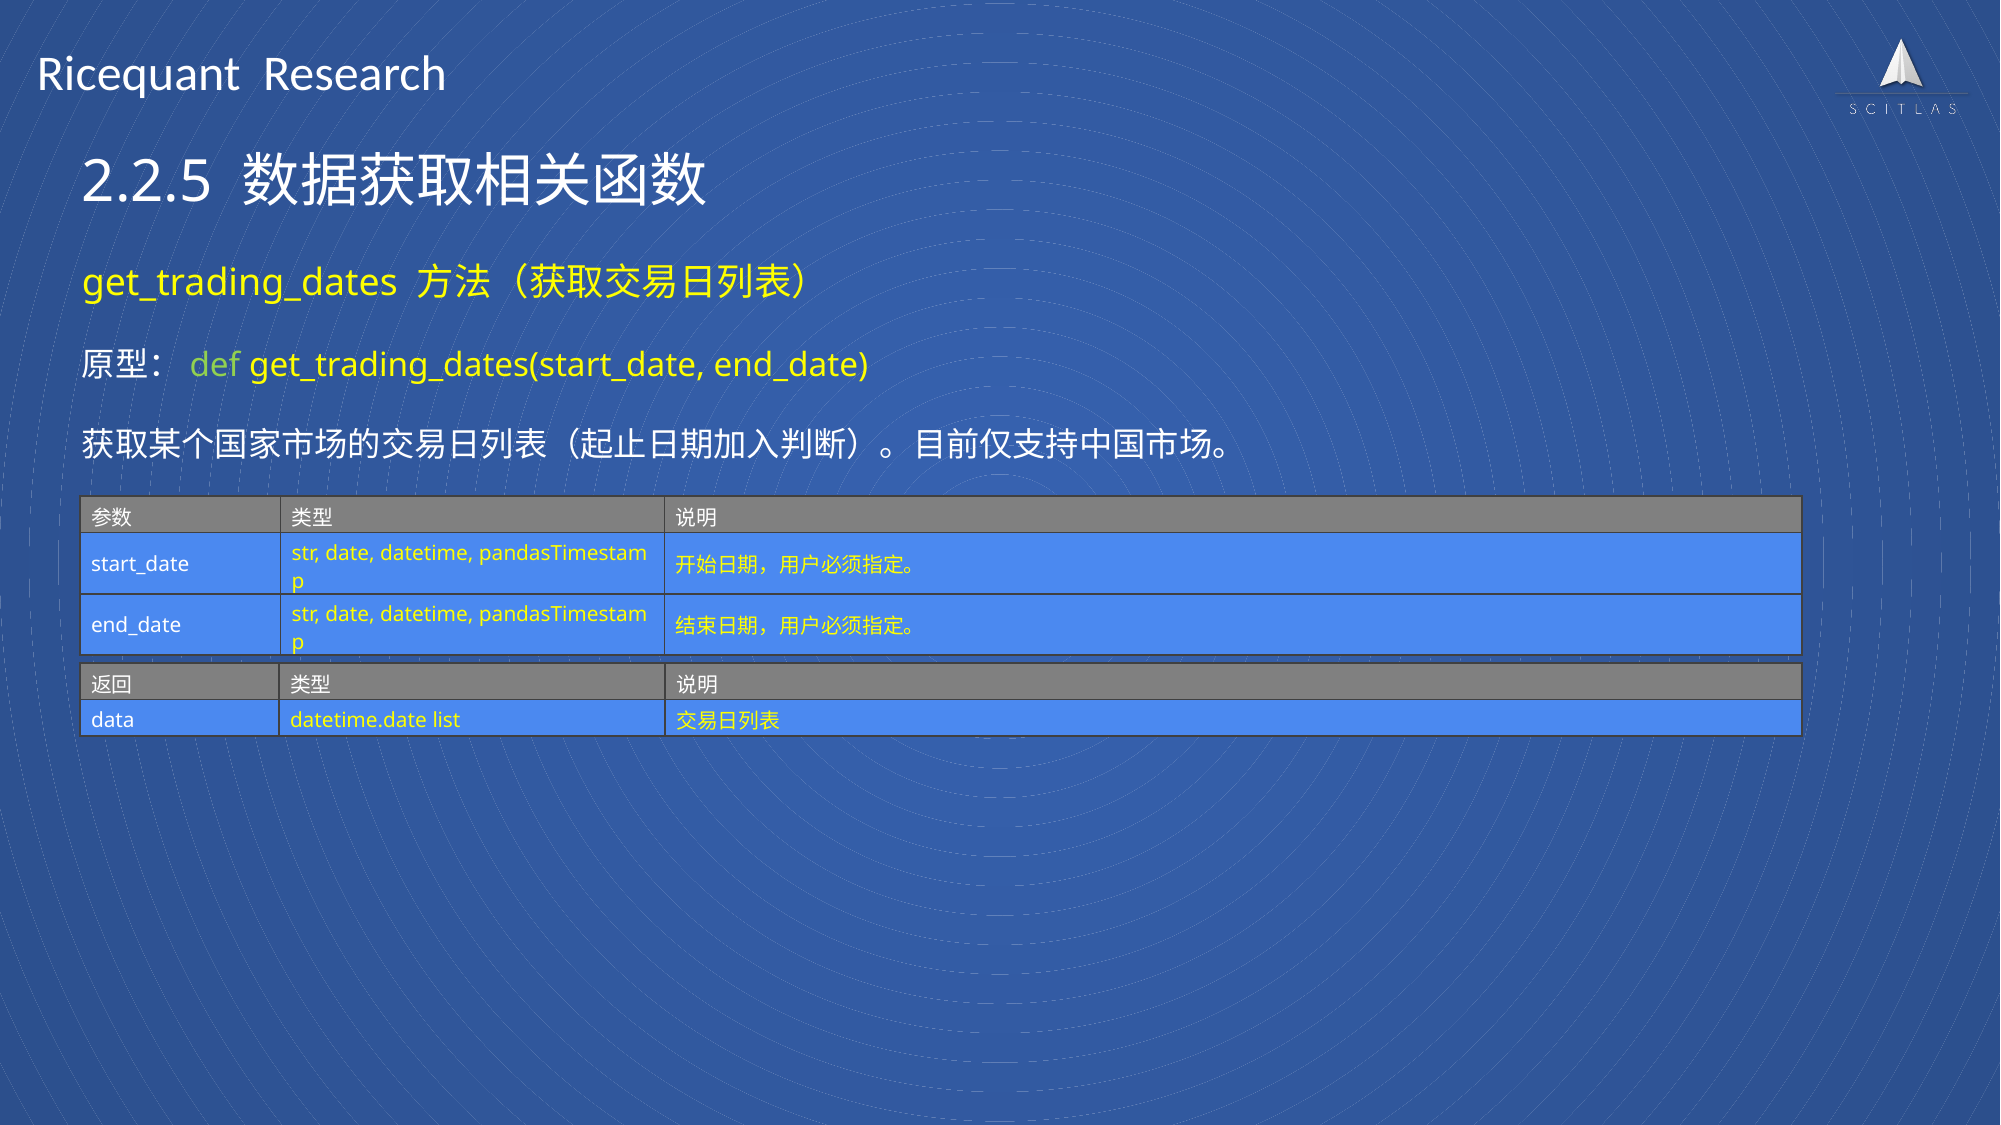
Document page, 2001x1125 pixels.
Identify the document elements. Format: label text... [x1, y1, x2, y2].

table_cell 交易日列表 [666, 700, 1801, 735]
table_cell end_date [81, 595, 280, 654]
table_cell datetime.date list [280, 700, 664, 735]
table_header 类型 [280, 664, 664, 699]
text_box 2.2.5 数据获取相关函数 get_trading_dates 方法（获取交易日列表） 原型：def get_trading_dates(start_date, end_date) 获取某个国家市场的交易日列表（起止日期加入判断）。目前仅支持中国市场。 [67, 135, 1833, 795]
table_header 说明 [665, 497, 1801, 532]
table_cell start_date [81, 533, 280, 593]
table_header 类型 [281, 497, 664, 532]
text_box [0, 0, 2000, 1125]
table_cell str, date, datetime, pandasTimestamp [281, 533, 664, 593]
table_header 说明 [666, 664, 1801, 699]
table_header 参数 [81, 497, 280, 532]
text_box Ricequant Research [22, 32, 778, 108]
table_cell data [81, 700, 278, 735]
table_cell str, date, datetime, pandasTimestamp [281, 595, 664, 654]
table_cell 结束日期，用户必须指定。 [665, 595, 1801, 654]
table_header 返回 [81, 664, 278, 699]
table_cell 开始日期，用户必须指定。 [665, 533, 1801, 593]
picture [1802, 0, 2000, 142]
